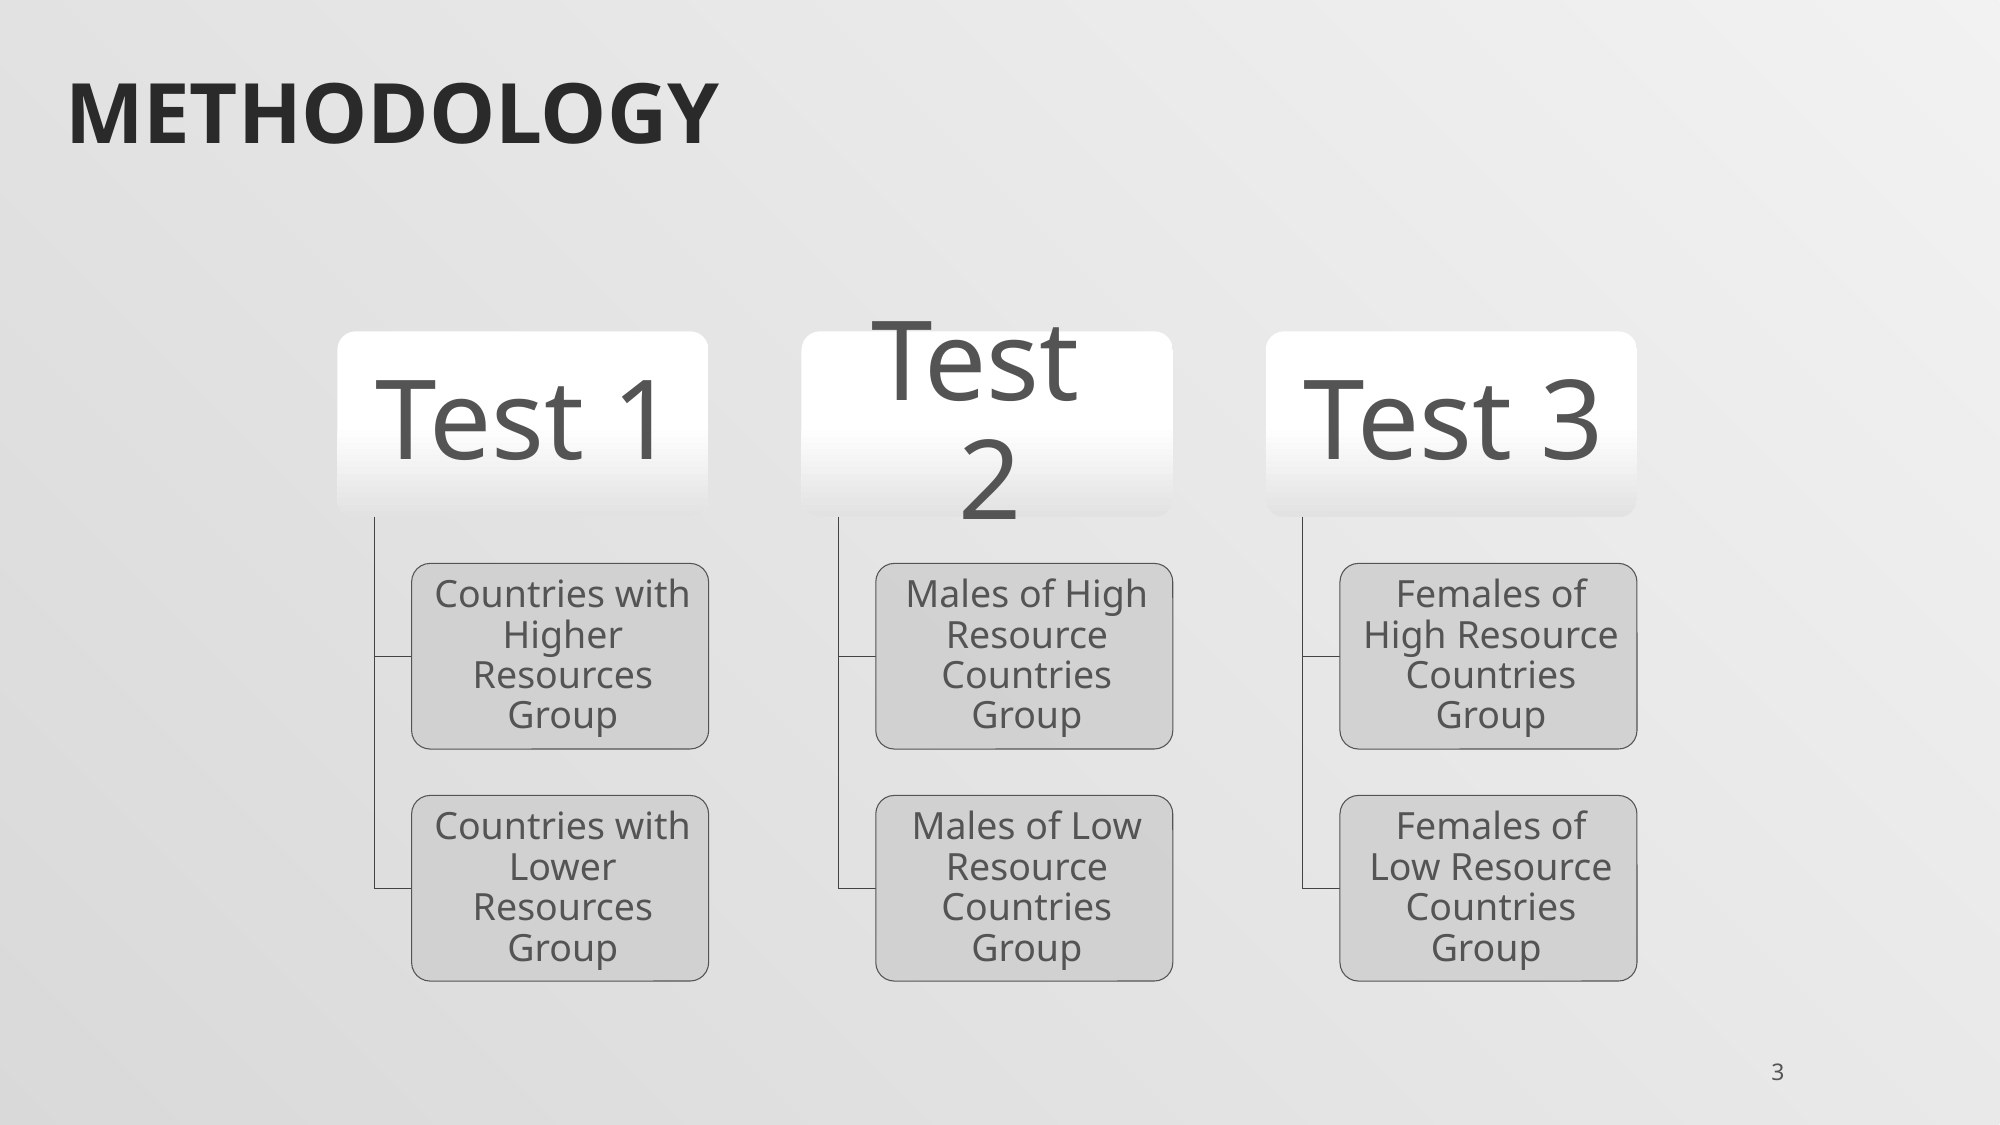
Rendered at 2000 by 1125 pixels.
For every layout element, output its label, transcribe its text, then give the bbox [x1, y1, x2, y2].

slide_number 3 [1638, 1057, 1800, 1088]
title Methodology [49, 56, 1725, 169]
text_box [337, 212, 1638, 1100]
